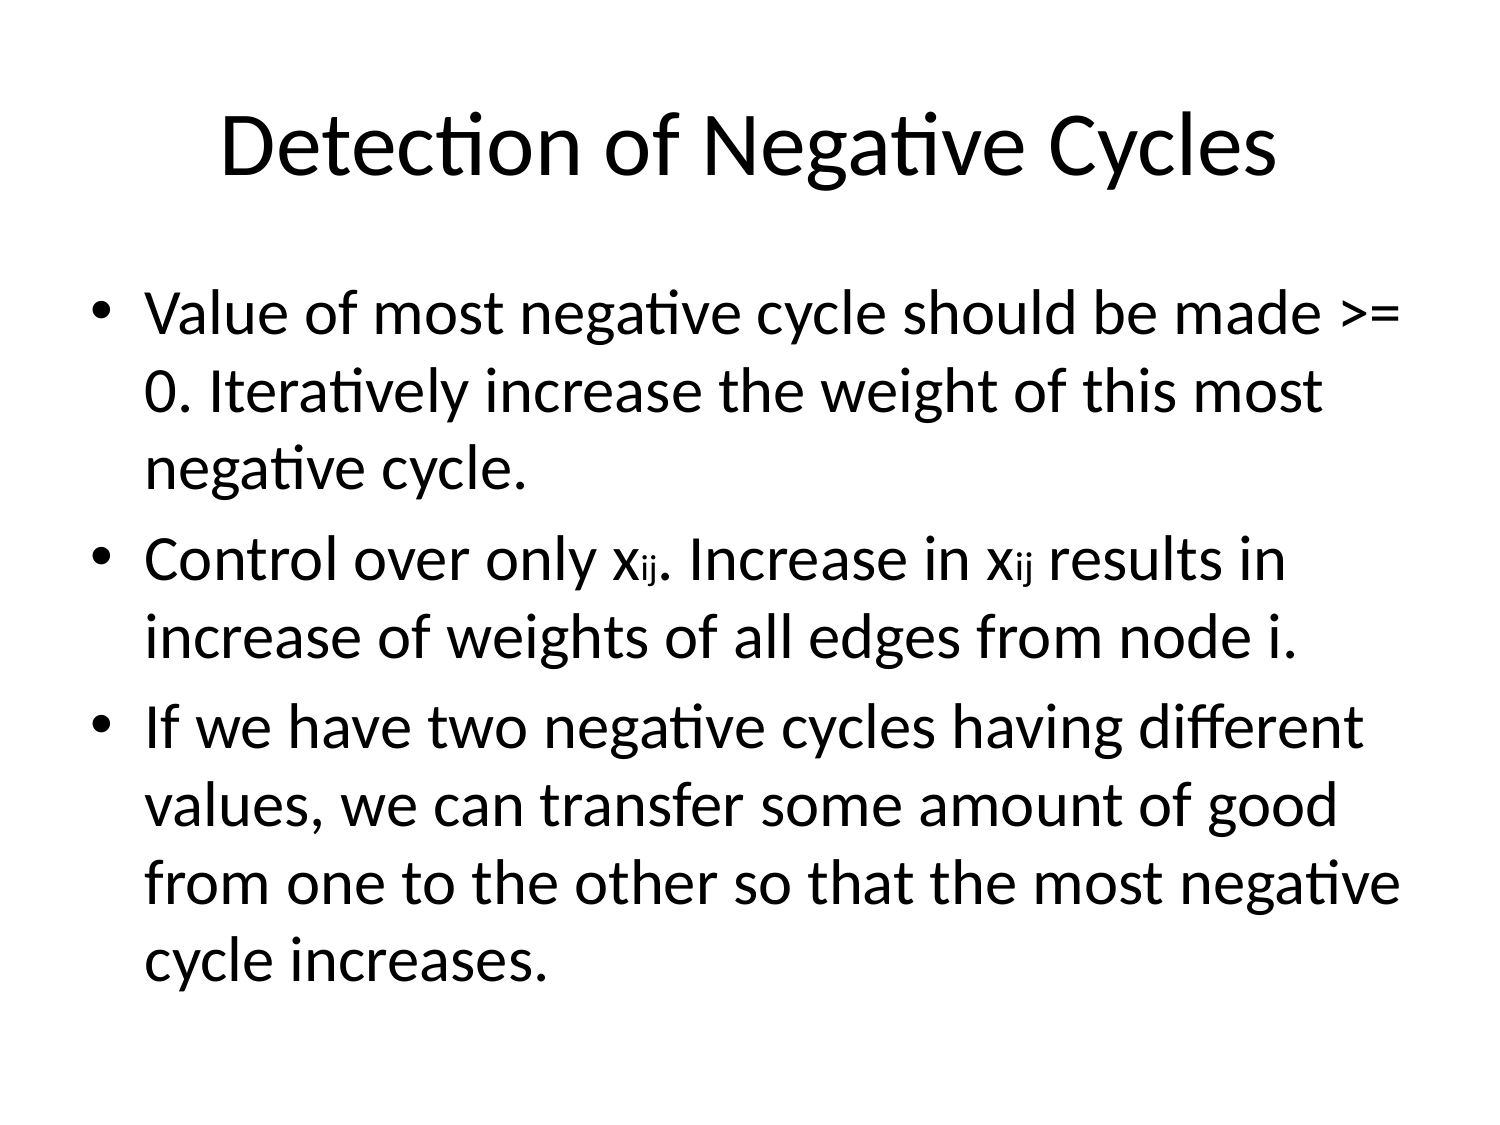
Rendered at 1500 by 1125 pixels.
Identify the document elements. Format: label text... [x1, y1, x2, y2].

title Detection of Negative Cycles [75, 45, 1425, 233]
list Value of most negative cycle should be made >= 0. Iteratively increase the weight of this most negative cycle. Control over only xij. Increase in xij results in increase of weights of all edges from node i. If we have two negative cycles having different values, we can transfer some amount of good from one to the other so that the most negative cycle increases. [75, 262, 1425, 1005]
